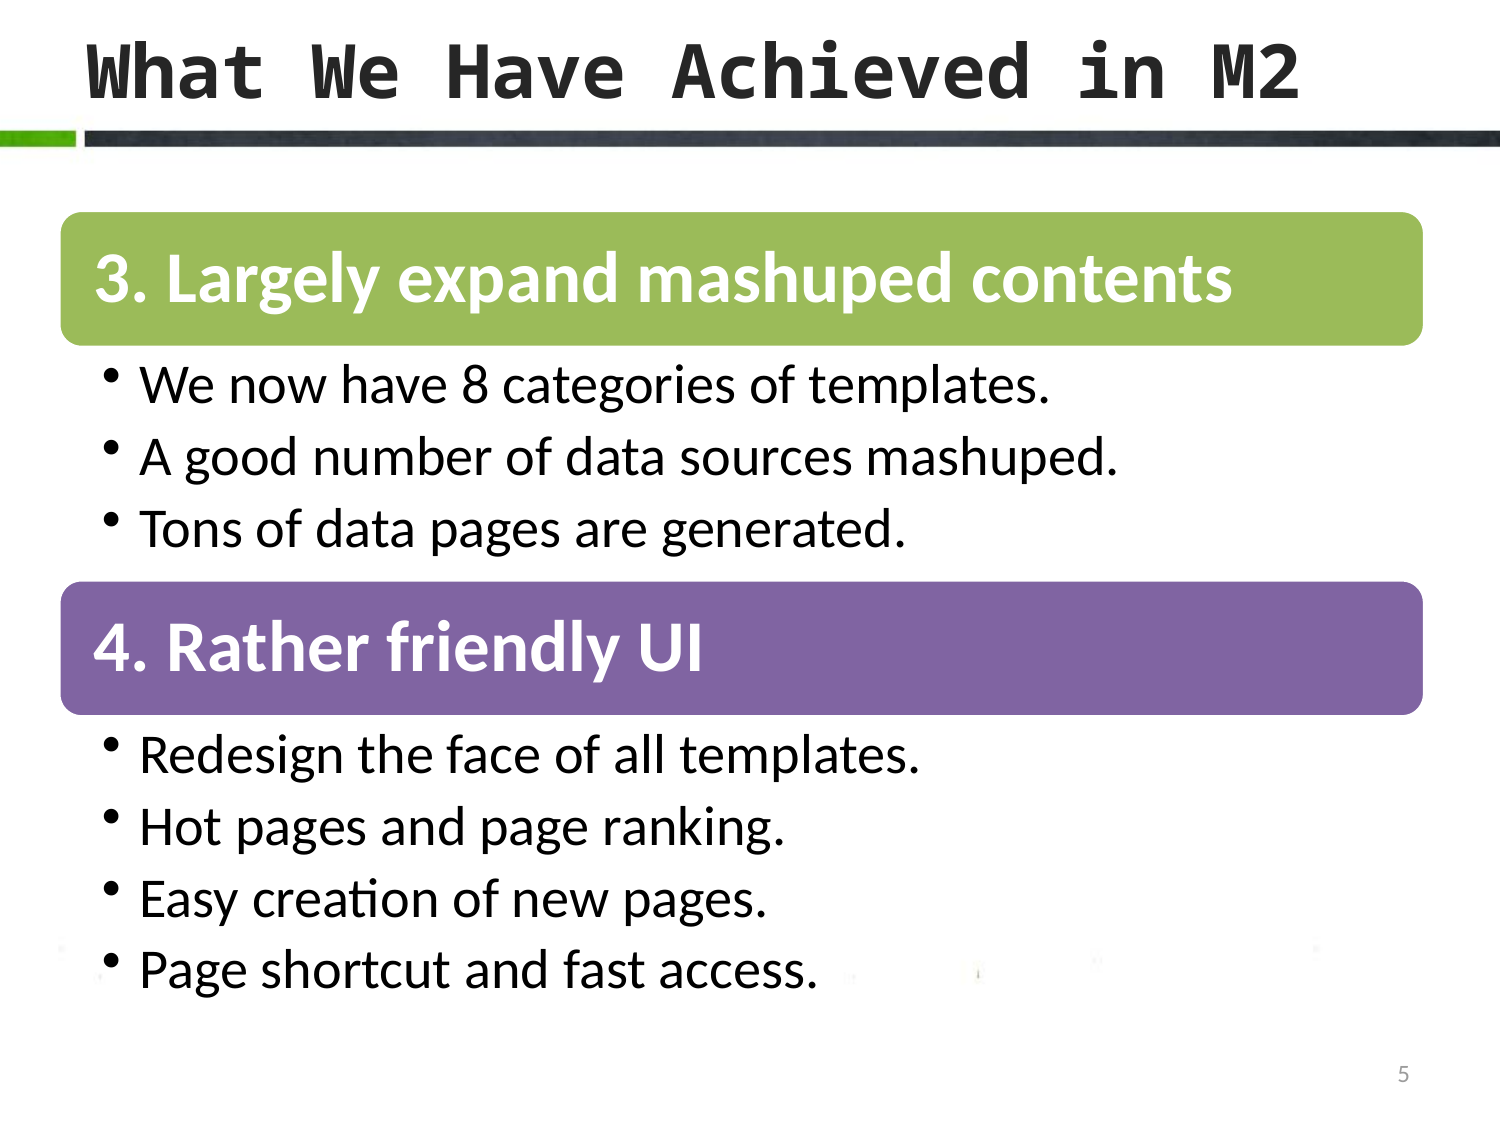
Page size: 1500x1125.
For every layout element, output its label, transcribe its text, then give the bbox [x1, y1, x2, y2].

picture [0, 0, 1500, 1125]
slide_number 5 [1074, 1042, 1425, 1103]
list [58, 198, 1426, 1032]
title What We Have Achieved in M2 [71, 12, 1450, 125]
